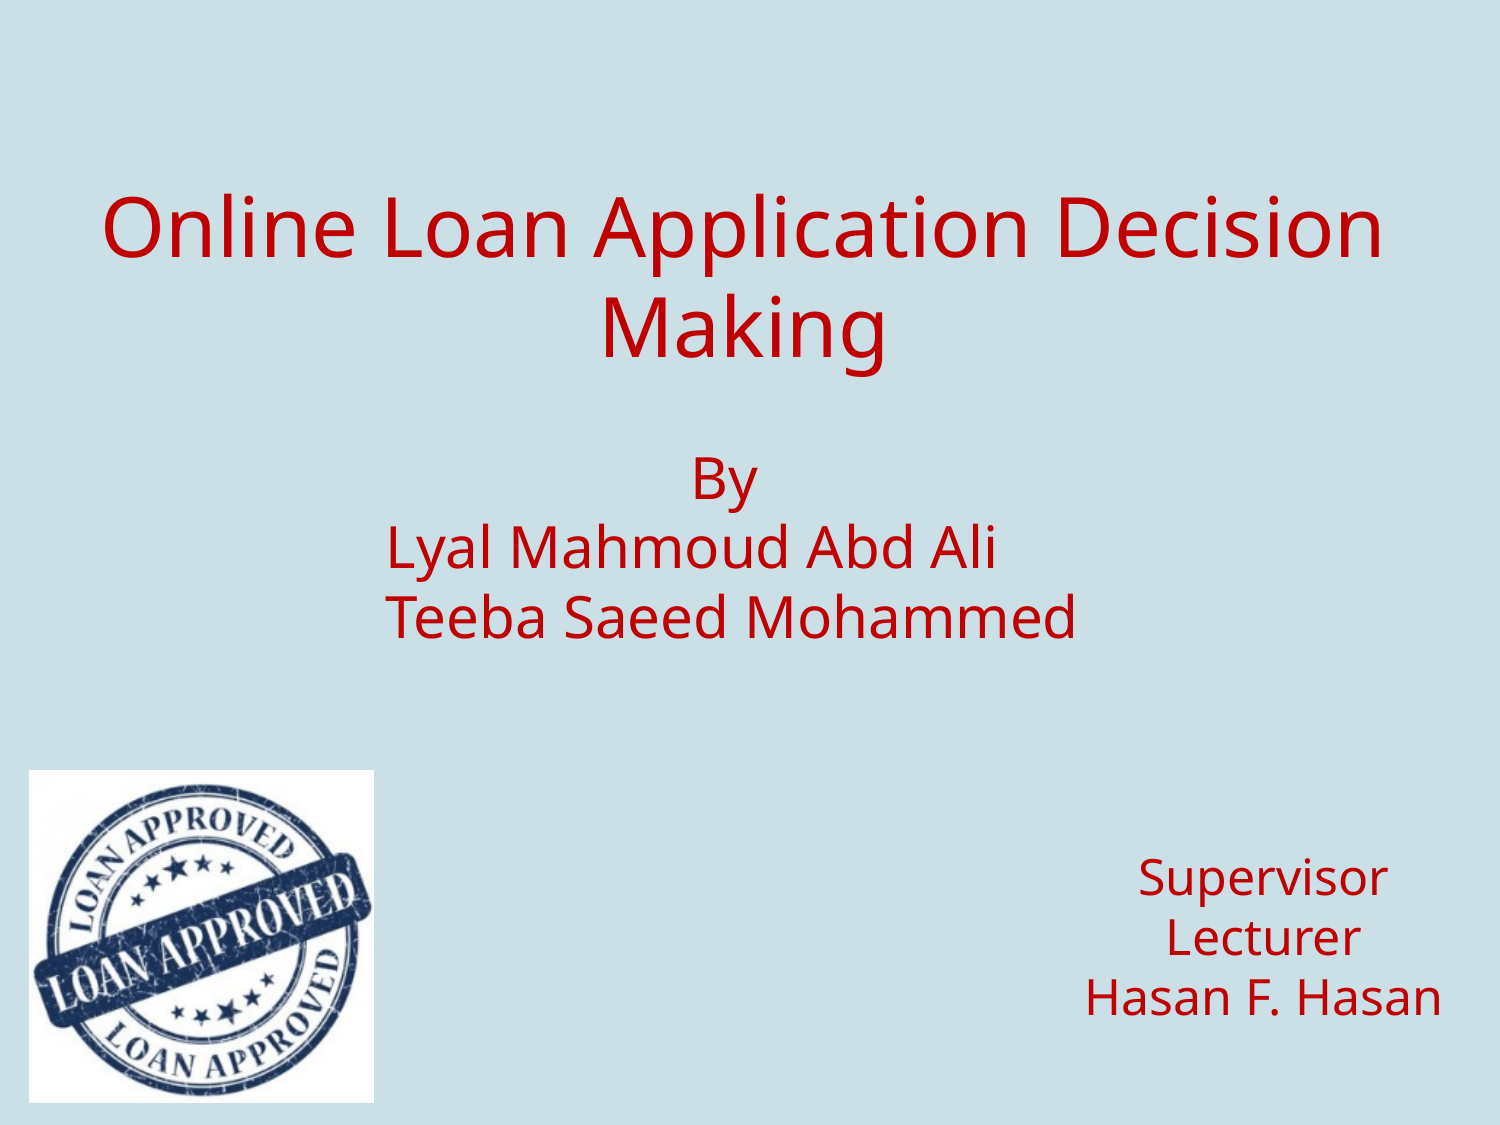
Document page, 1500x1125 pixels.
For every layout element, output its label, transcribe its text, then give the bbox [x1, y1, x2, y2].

picture [29, 770, 375, 1103]
text_box Online Loan Application Decision Making [76, 166, 1412, 382]
text_box By Lyal Mahmoud Abd Ali Teeba Saeed Mohammed [370, 433, 1094, 658]
text_box Supervisor Lecturer Hasan F. Hasan [1070, 838, 1459, 1033]
